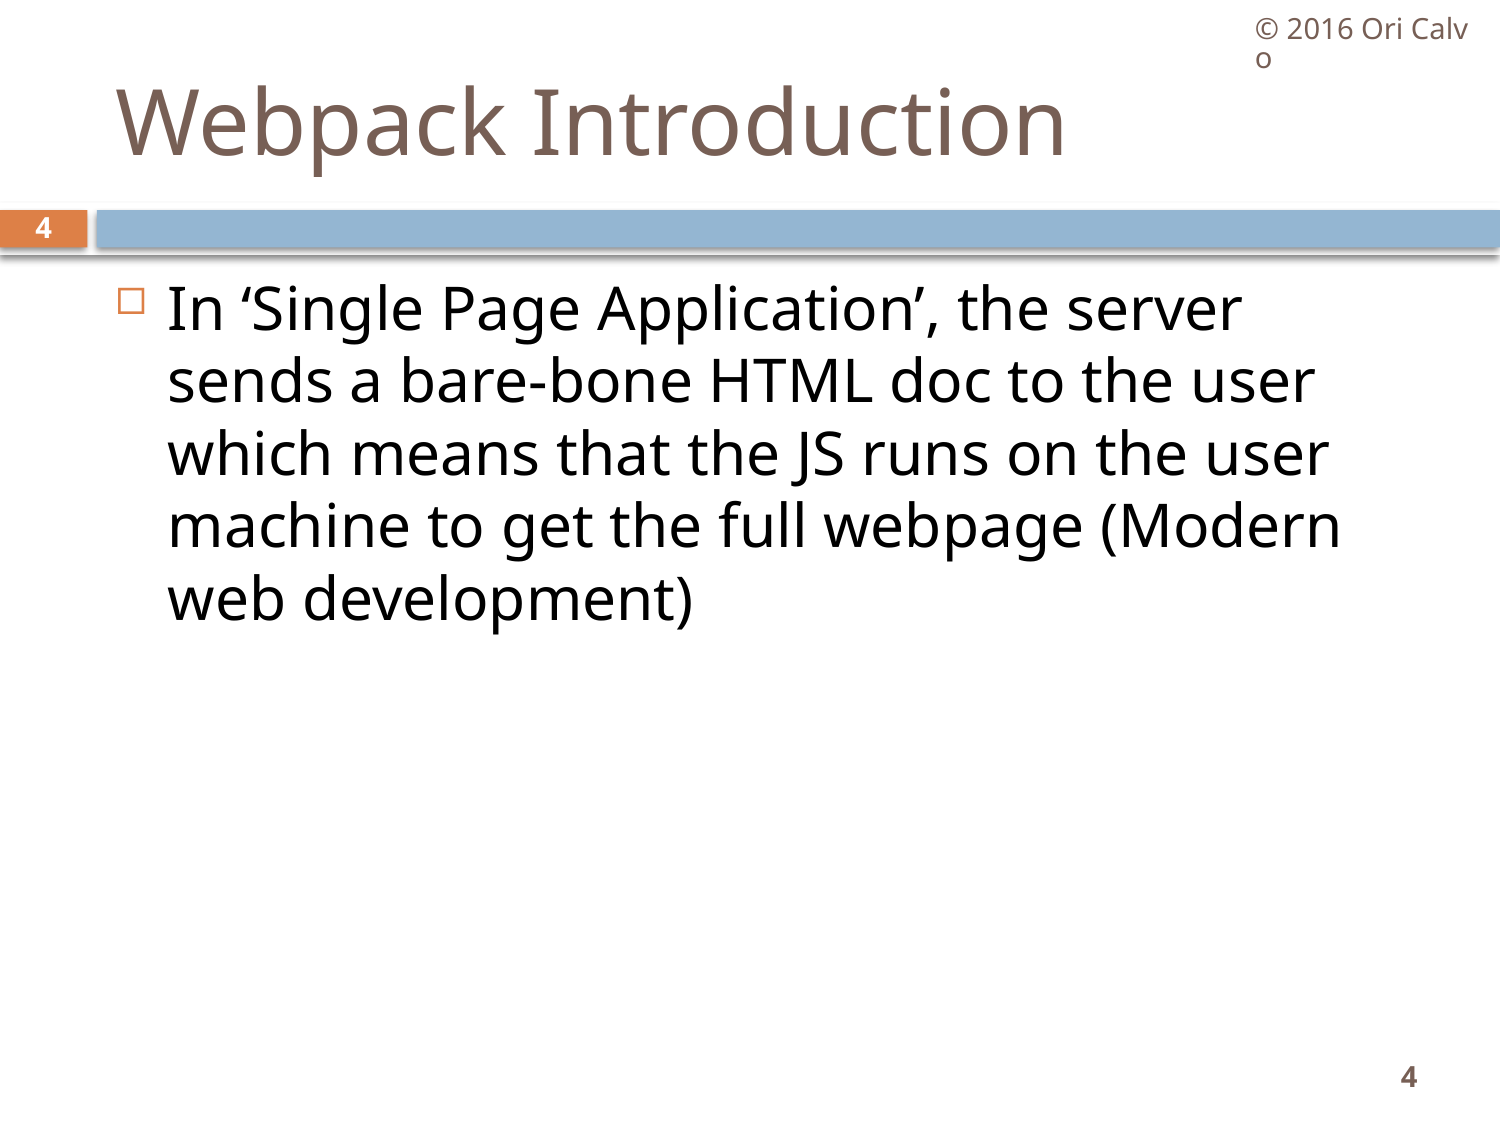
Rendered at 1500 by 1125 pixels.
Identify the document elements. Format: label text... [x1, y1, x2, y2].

list In ‘Single Page Application’, the server sends a bare-bone HTML doc to the user which means that the JS runs on the user machine to get the full webpage (Modern web development) [100, 262, 1438, 1000]
slide_number 4 [0, 208, 88, 249]
title Webpack Introduction [100, 37, 1438, 200]
footer © 2016 Ori Calvo [1240, 0, 1500, 60]
